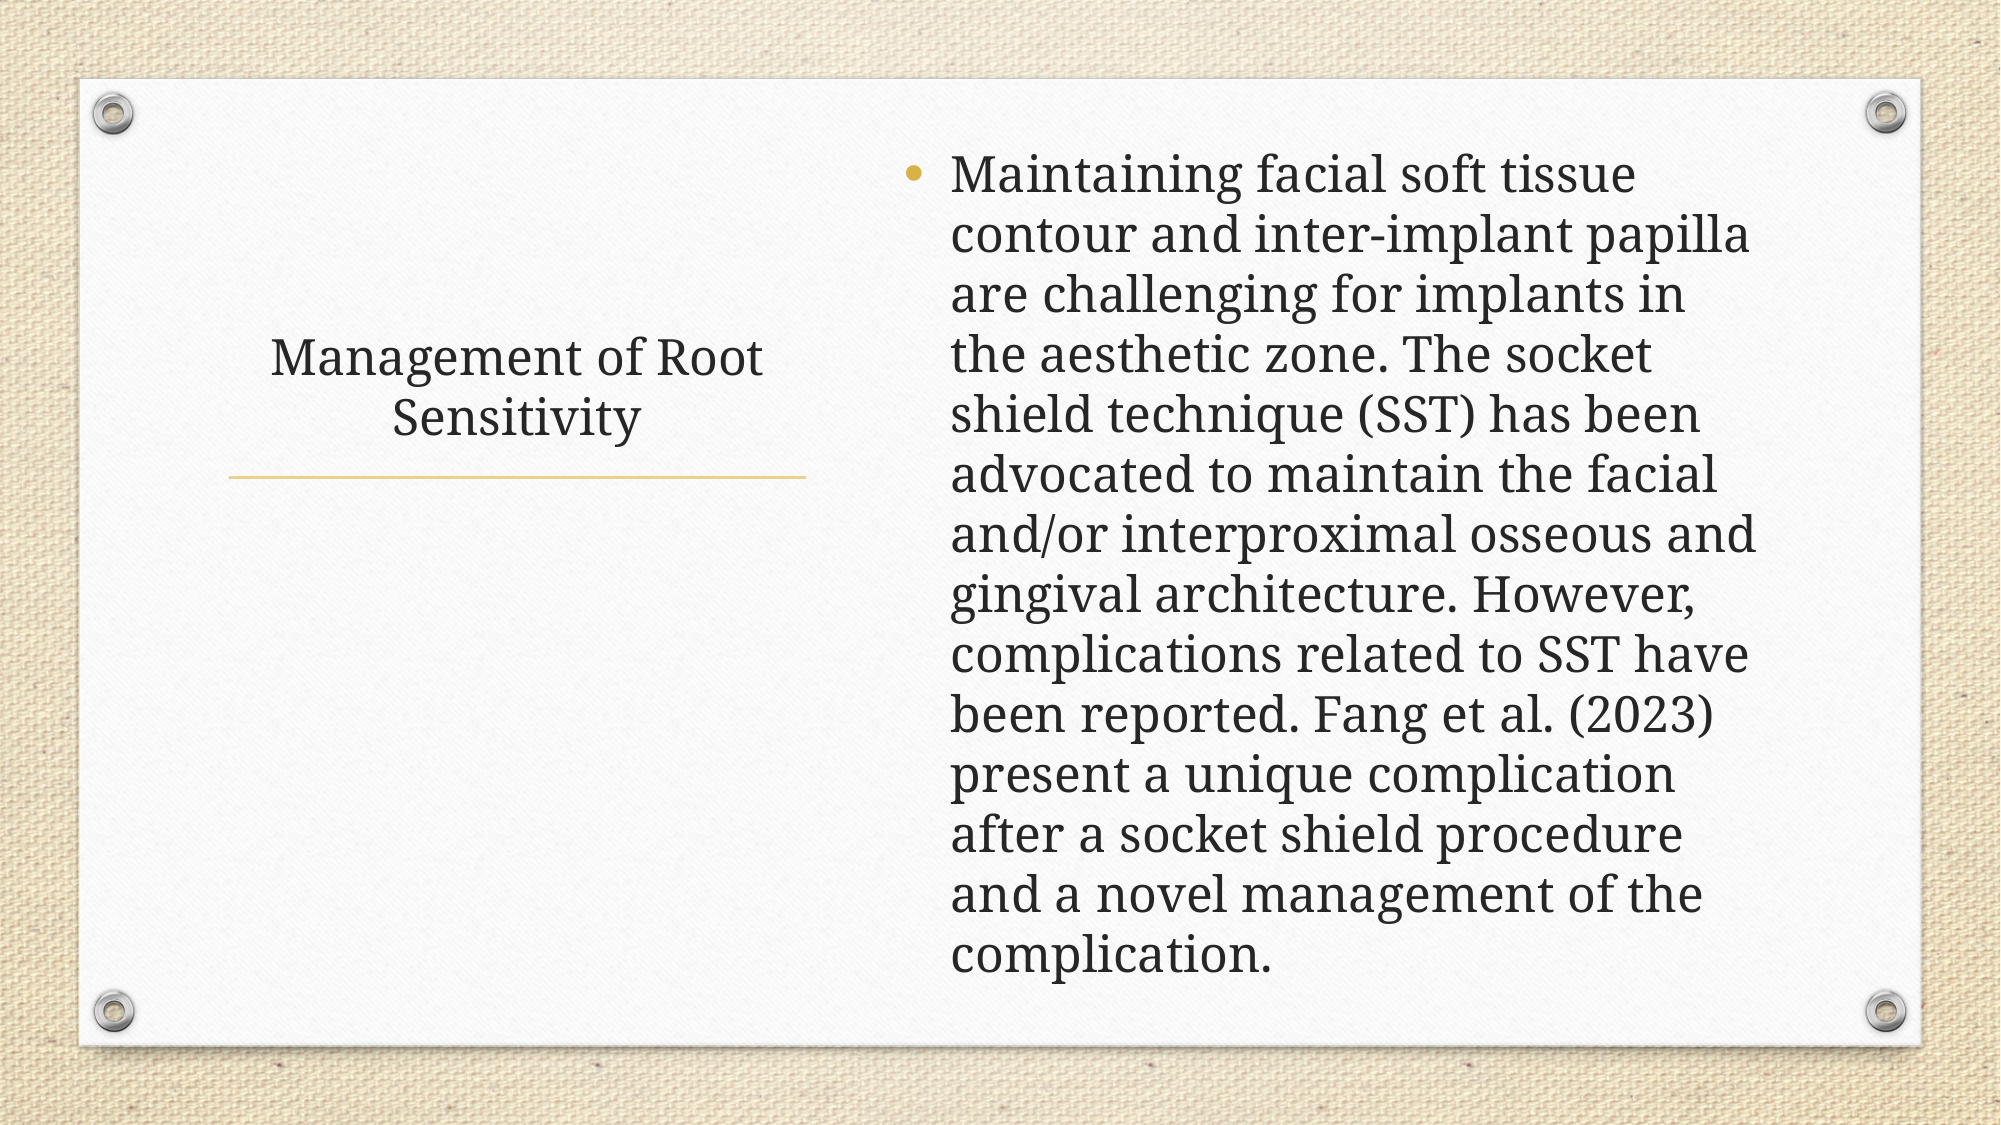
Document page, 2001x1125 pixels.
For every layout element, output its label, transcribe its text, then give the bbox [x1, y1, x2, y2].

picture [0, 0, 2001, 1125]
list Maintaining facial soft tissue contour and inter-implant papilla are challenging for implants in the aesthetic zone. The socket shield technique (SST) has been advocated to maintain the facial and/or interproximal osseous and gingival architecture. However, complications related to SST have been reported. Fang et al. (2023) present a unique complication after a socket shield procedure and a novel management of the complication. [888, 161, 1787, 964]
title Management of Root Sensitivity [212, 227, 823, 453]
